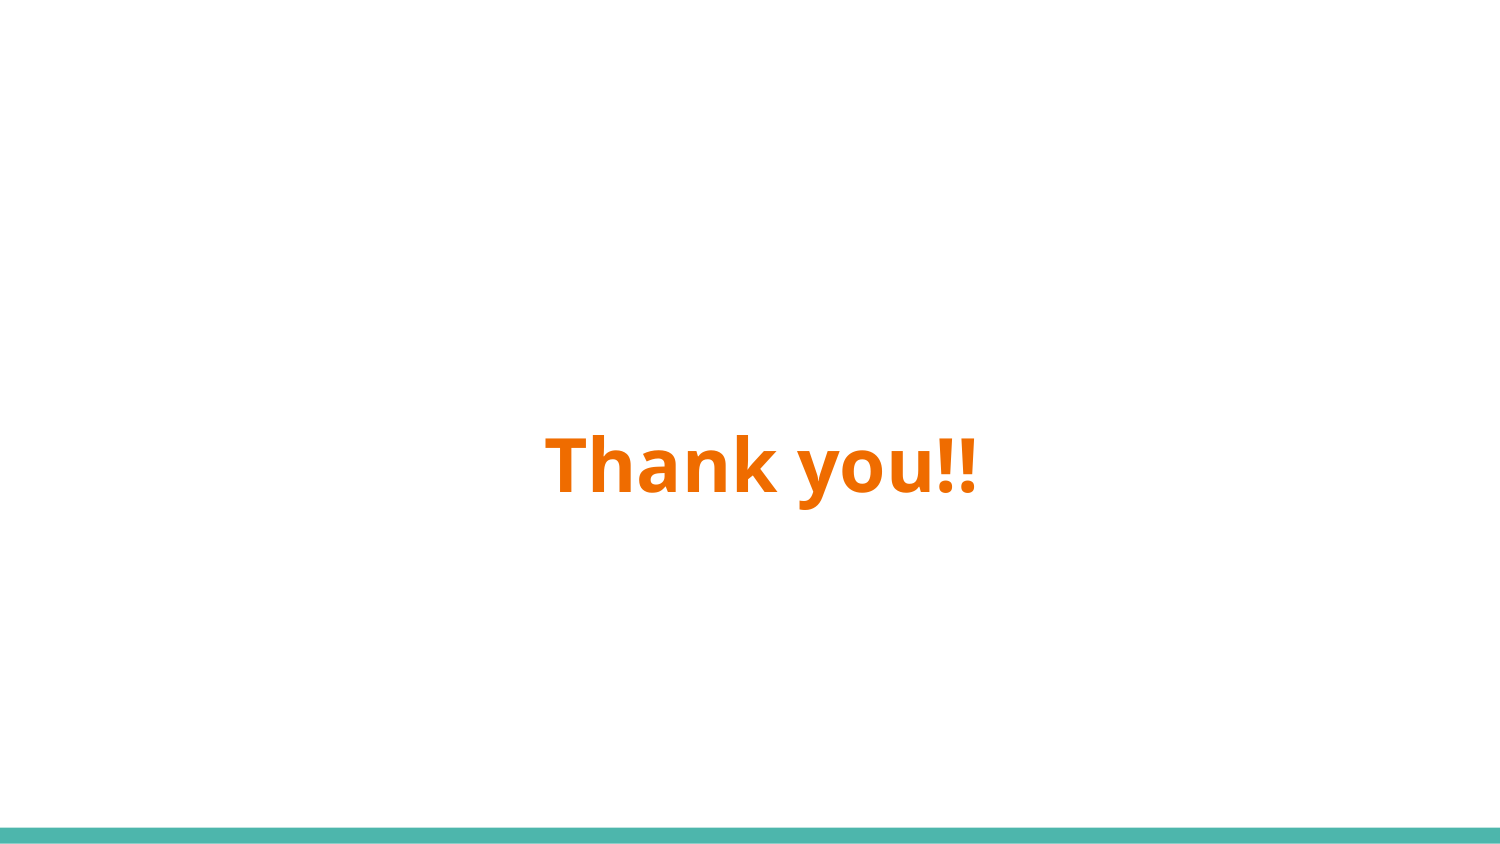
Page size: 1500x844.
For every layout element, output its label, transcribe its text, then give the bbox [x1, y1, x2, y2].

title Thank you!! [62, 402, 1461, 519]
